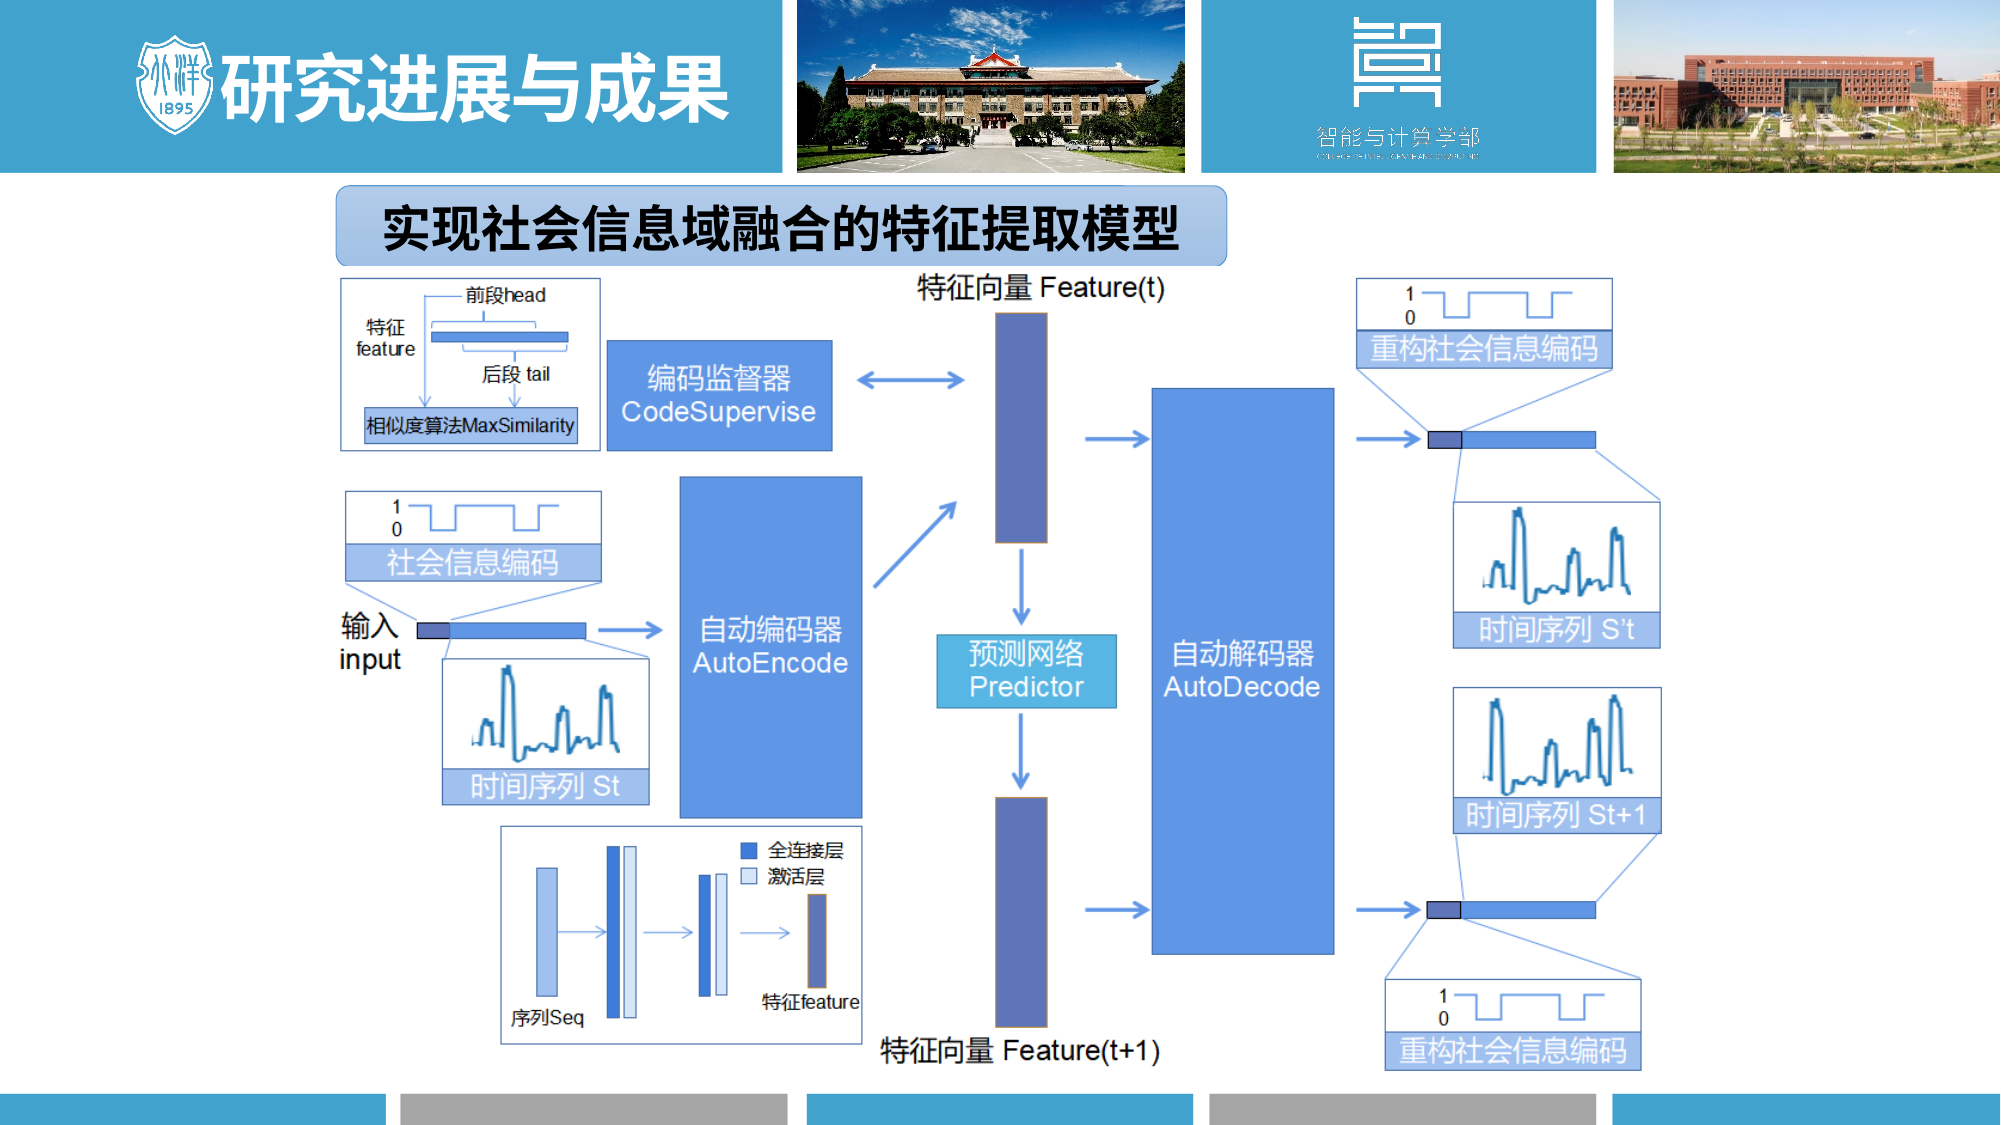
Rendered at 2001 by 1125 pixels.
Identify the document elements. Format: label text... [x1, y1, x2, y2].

text_box [400, 1093, 788, 1125]
text_box [0, 1093, 387, 1125]
text_box [1208, 1093, 1597, 1125]
picture [332, 266, 1668, 1083]
picture [1613, 0, 2000, 173]
text_box 研究进展与成果 [0, 0, 783, 174]
picture [1317, 17, 1479, 159]
picture [797, 0, 1185, 173]
picture [111, 28, 244, 148]
text_box [1200, 0, 1597, 174]
text_box 实现社会信息域融合的特征提取模型 [335, 185, 1228, 266]
text_box [806, 1093, 1194, 1125]
text_box [1612, 1093, 2000, 1125]
